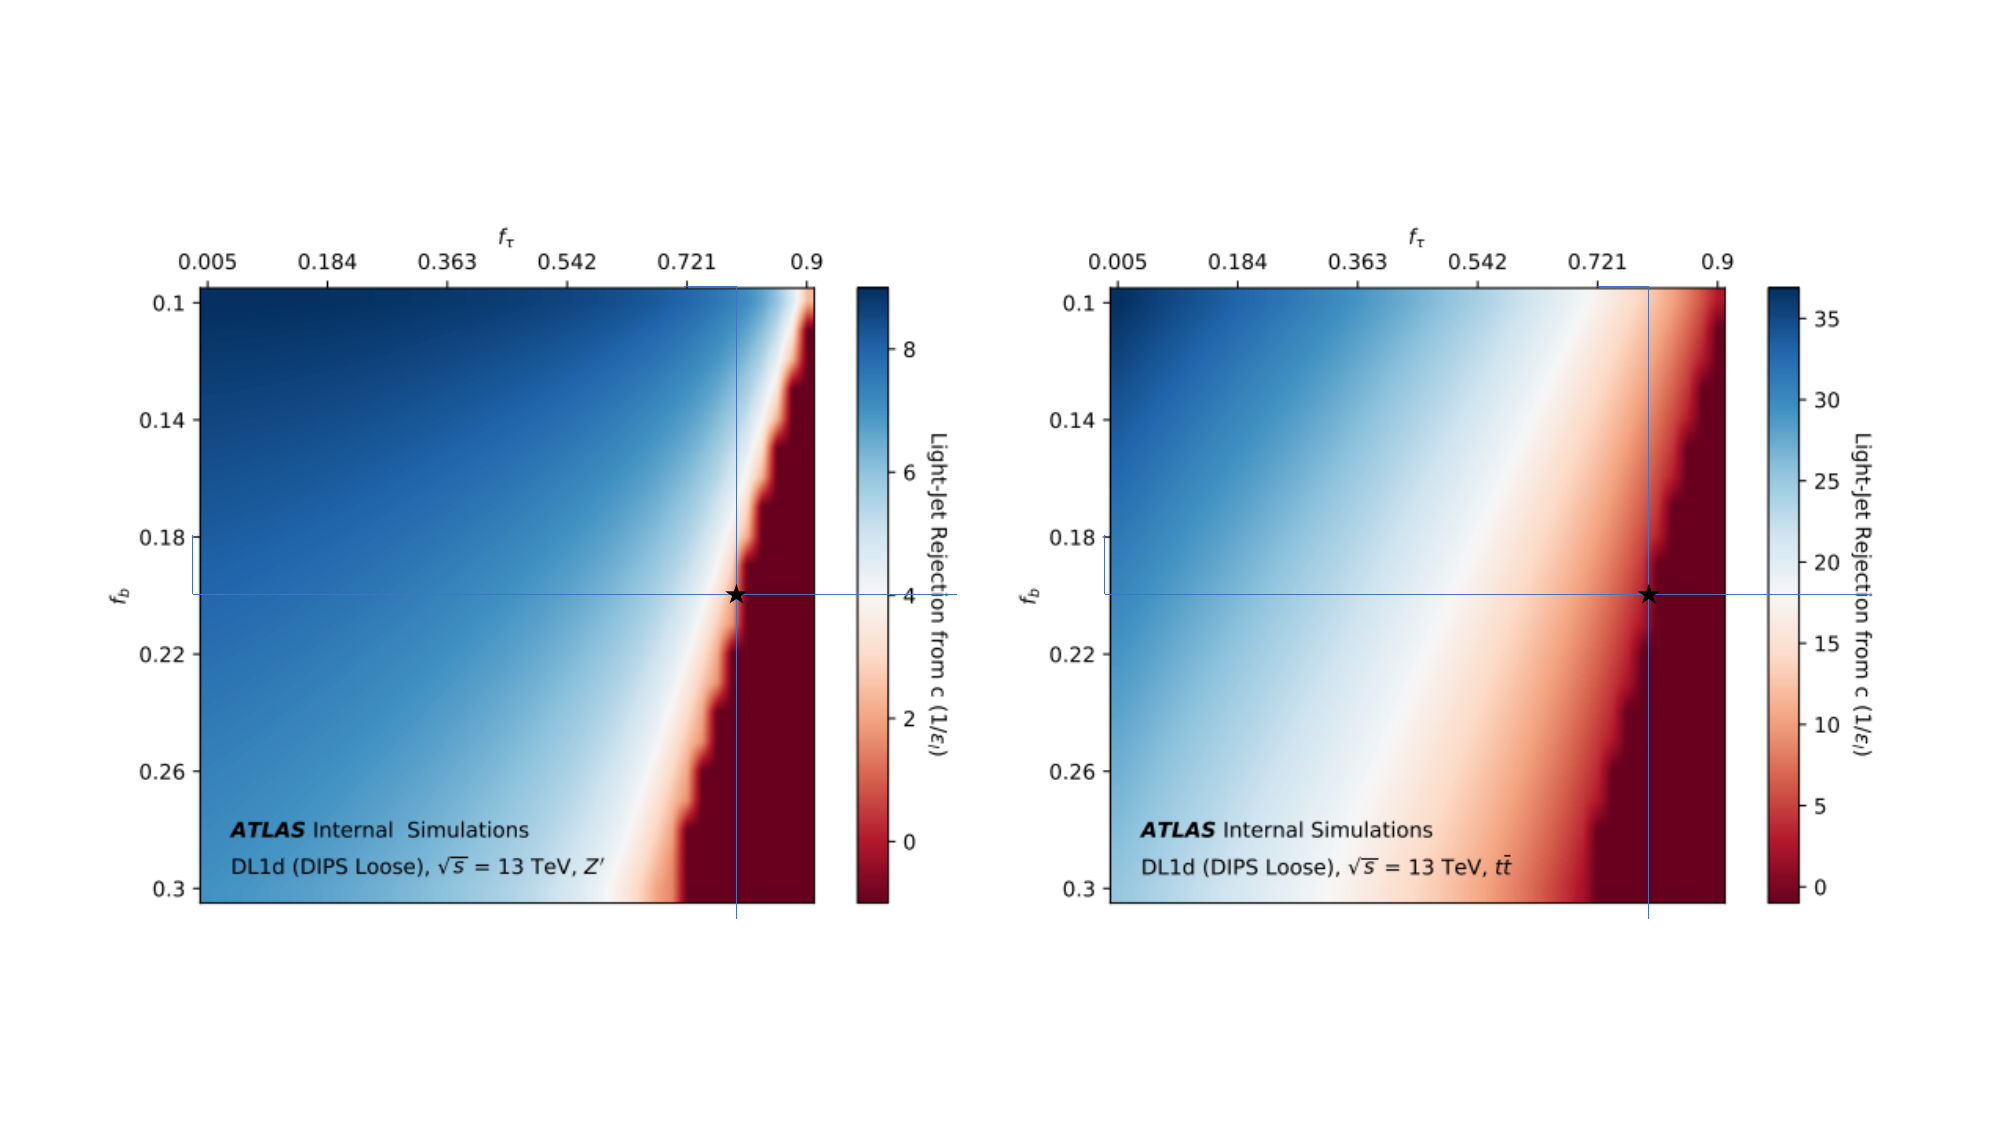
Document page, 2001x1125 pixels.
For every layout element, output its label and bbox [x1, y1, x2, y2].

picture [45, 201, 1918, 923]
